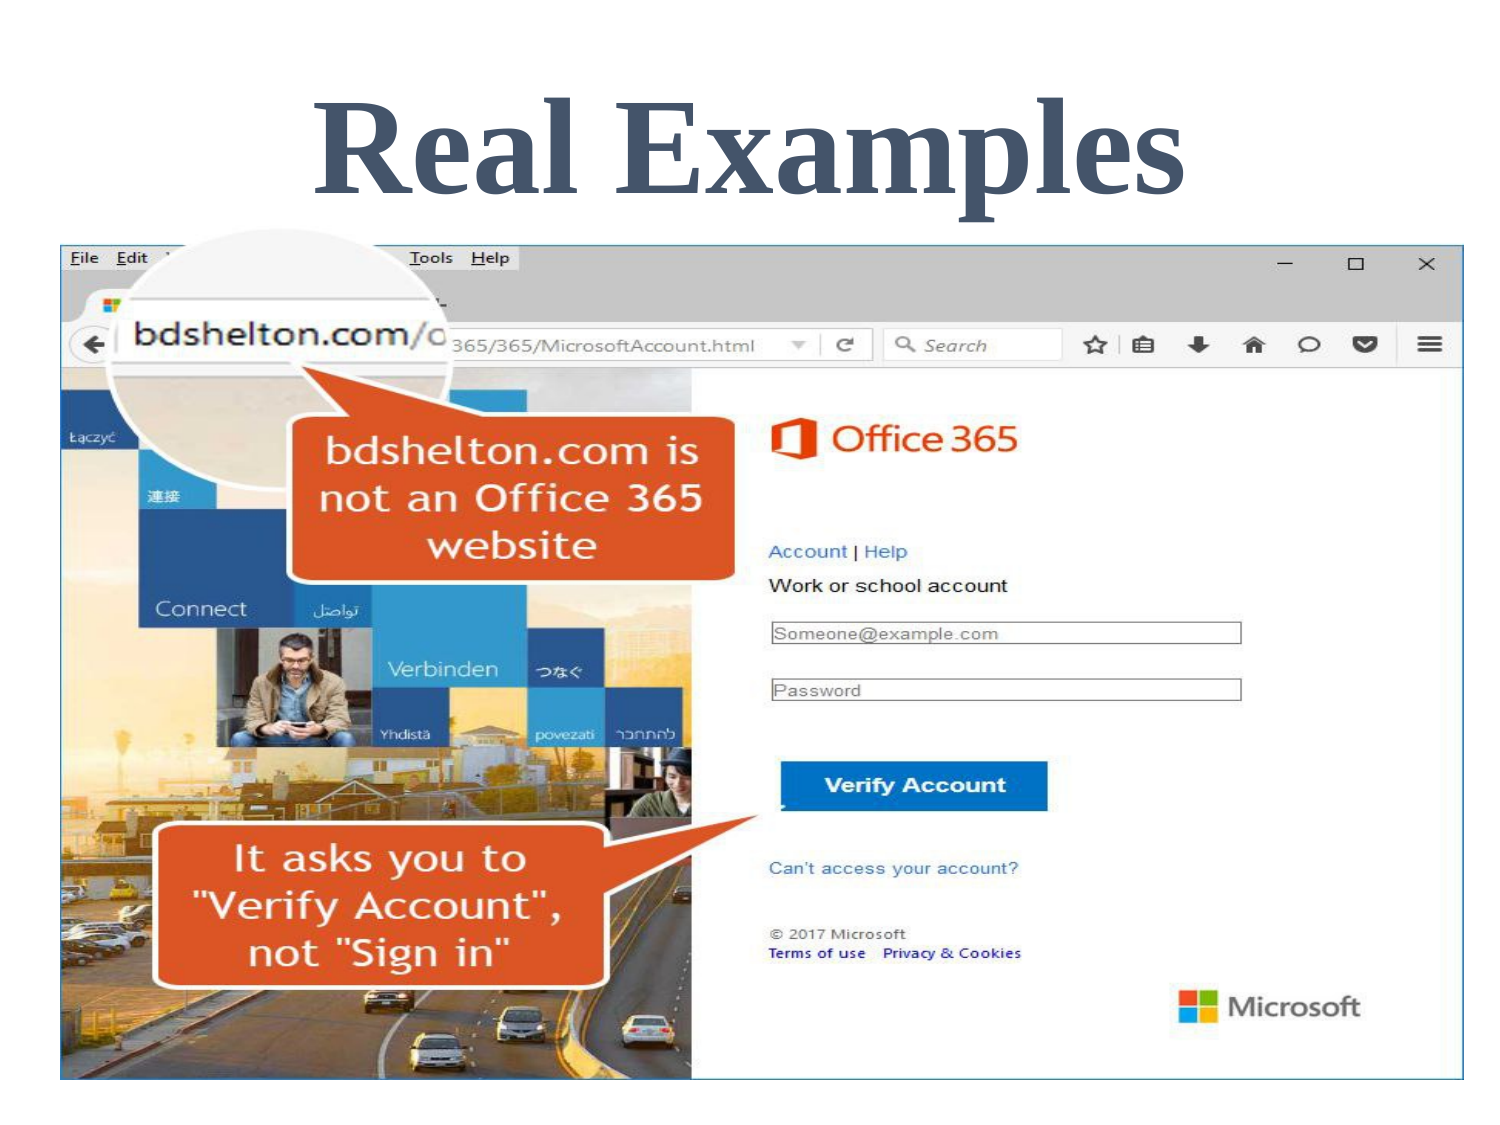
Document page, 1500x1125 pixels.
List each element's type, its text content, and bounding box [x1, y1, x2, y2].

title Real Examples [74, 44, 1426, 225]
picture [60, 225, 1464, 1080]
